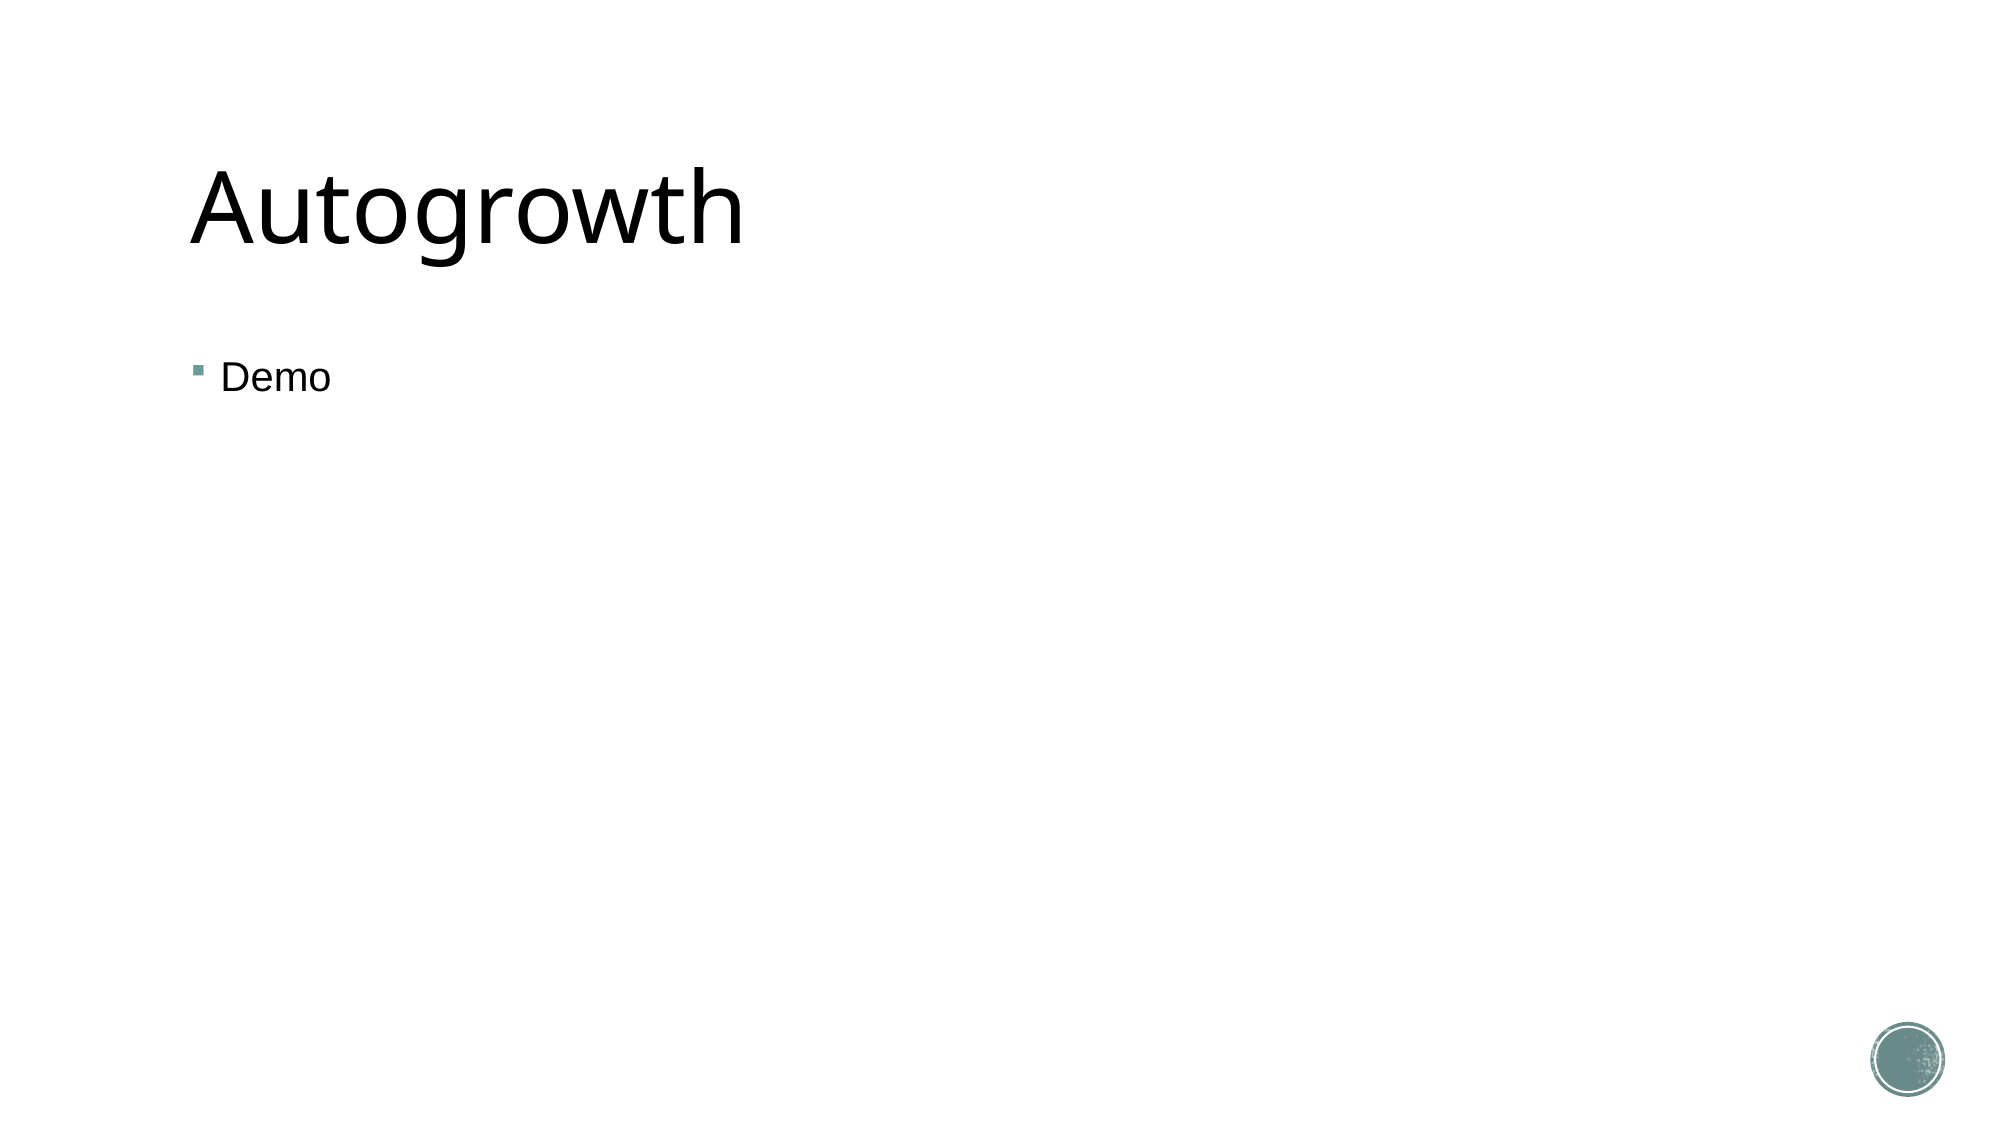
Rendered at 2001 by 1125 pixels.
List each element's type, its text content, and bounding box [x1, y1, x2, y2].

list Demo [175, 348, 1826, 1013]
title Autogrowth [175, 79, 1826, 344]
